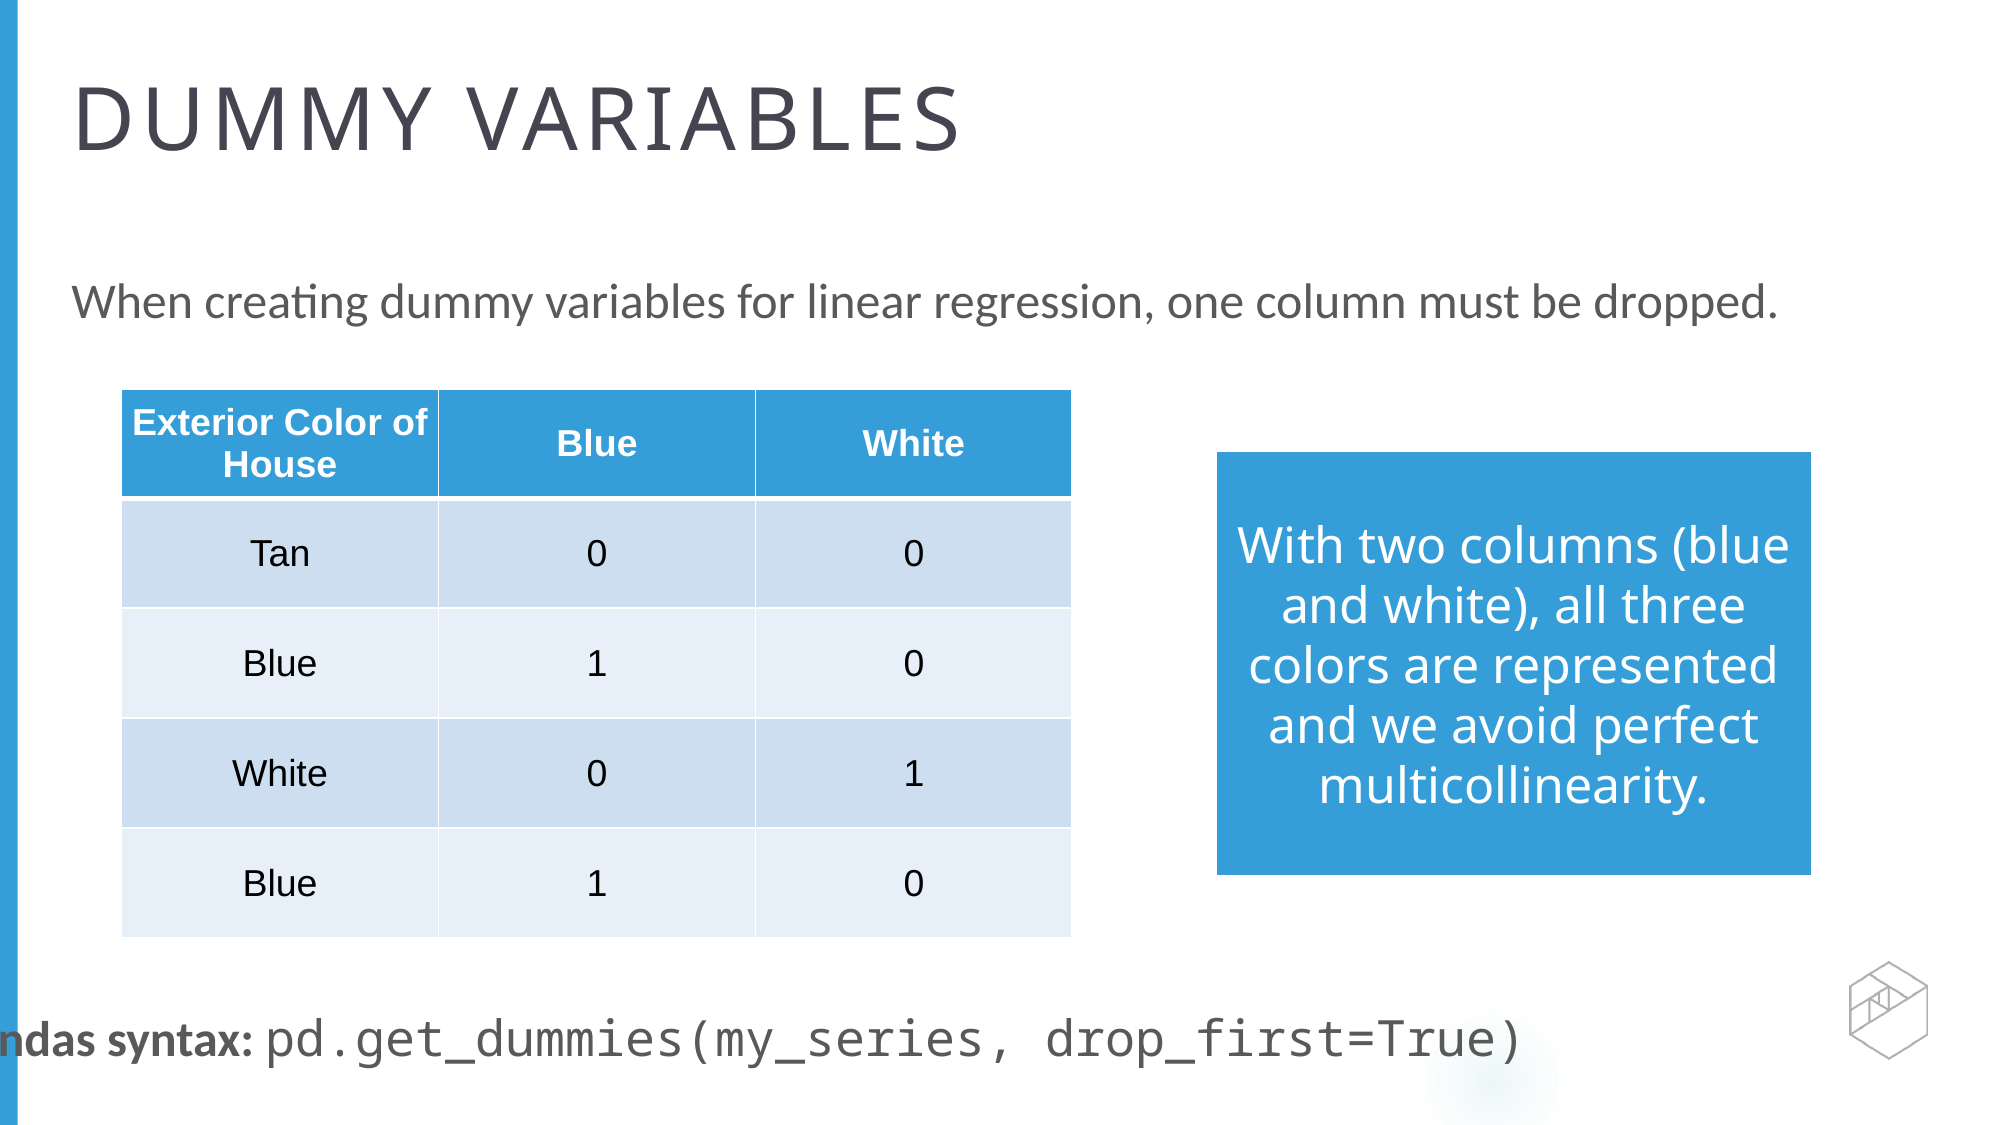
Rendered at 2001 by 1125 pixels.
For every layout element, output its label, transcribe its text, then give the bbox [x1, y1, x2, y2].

text_box With two columns (blue and white), all three colors are represented and we avoid perfect multicollinearity. [1214, 449, 1813, 878]
table_cell White [122, 719, 438, 827]
table_cell 0 [756, 609, 1071, 717]
table_cell 0 [439, 719, 755, 827]
table_cell 1 [439, 829, 755, 937]
table_cell 1 [439, 609, 755, 717]
table_header Blue [439, 390, 755, 496]
picture [1411, 999, 1575, 1125]
title DUMMY VARIABLES [63, 54, 1650, 218]
table_cell Blue [122, 609, 438, 717]
table_header White [756, 390, 1071, 496]
table_cell 0 [756, 501, 1071, 607]
table_cell 0 [439, 501, 755, 607]
table_cell Blue [122, 829, 438, 937]
table_header Exterior Color of House [122, 390, 438, 496]
table_cell Tan [122, 501, 438, 607]
list When creating dummy variables for linear regression, one column must be dropped. [63, 260, 2000, 387]
table_cell 0 [756, 829, 1071, 937]
text_box Pandas syntax: pd.get_dummies(my_series, drop_first=True) [0, 998, 1534, 1074]
table_cell 1 [756, 719, 1071, 827]
